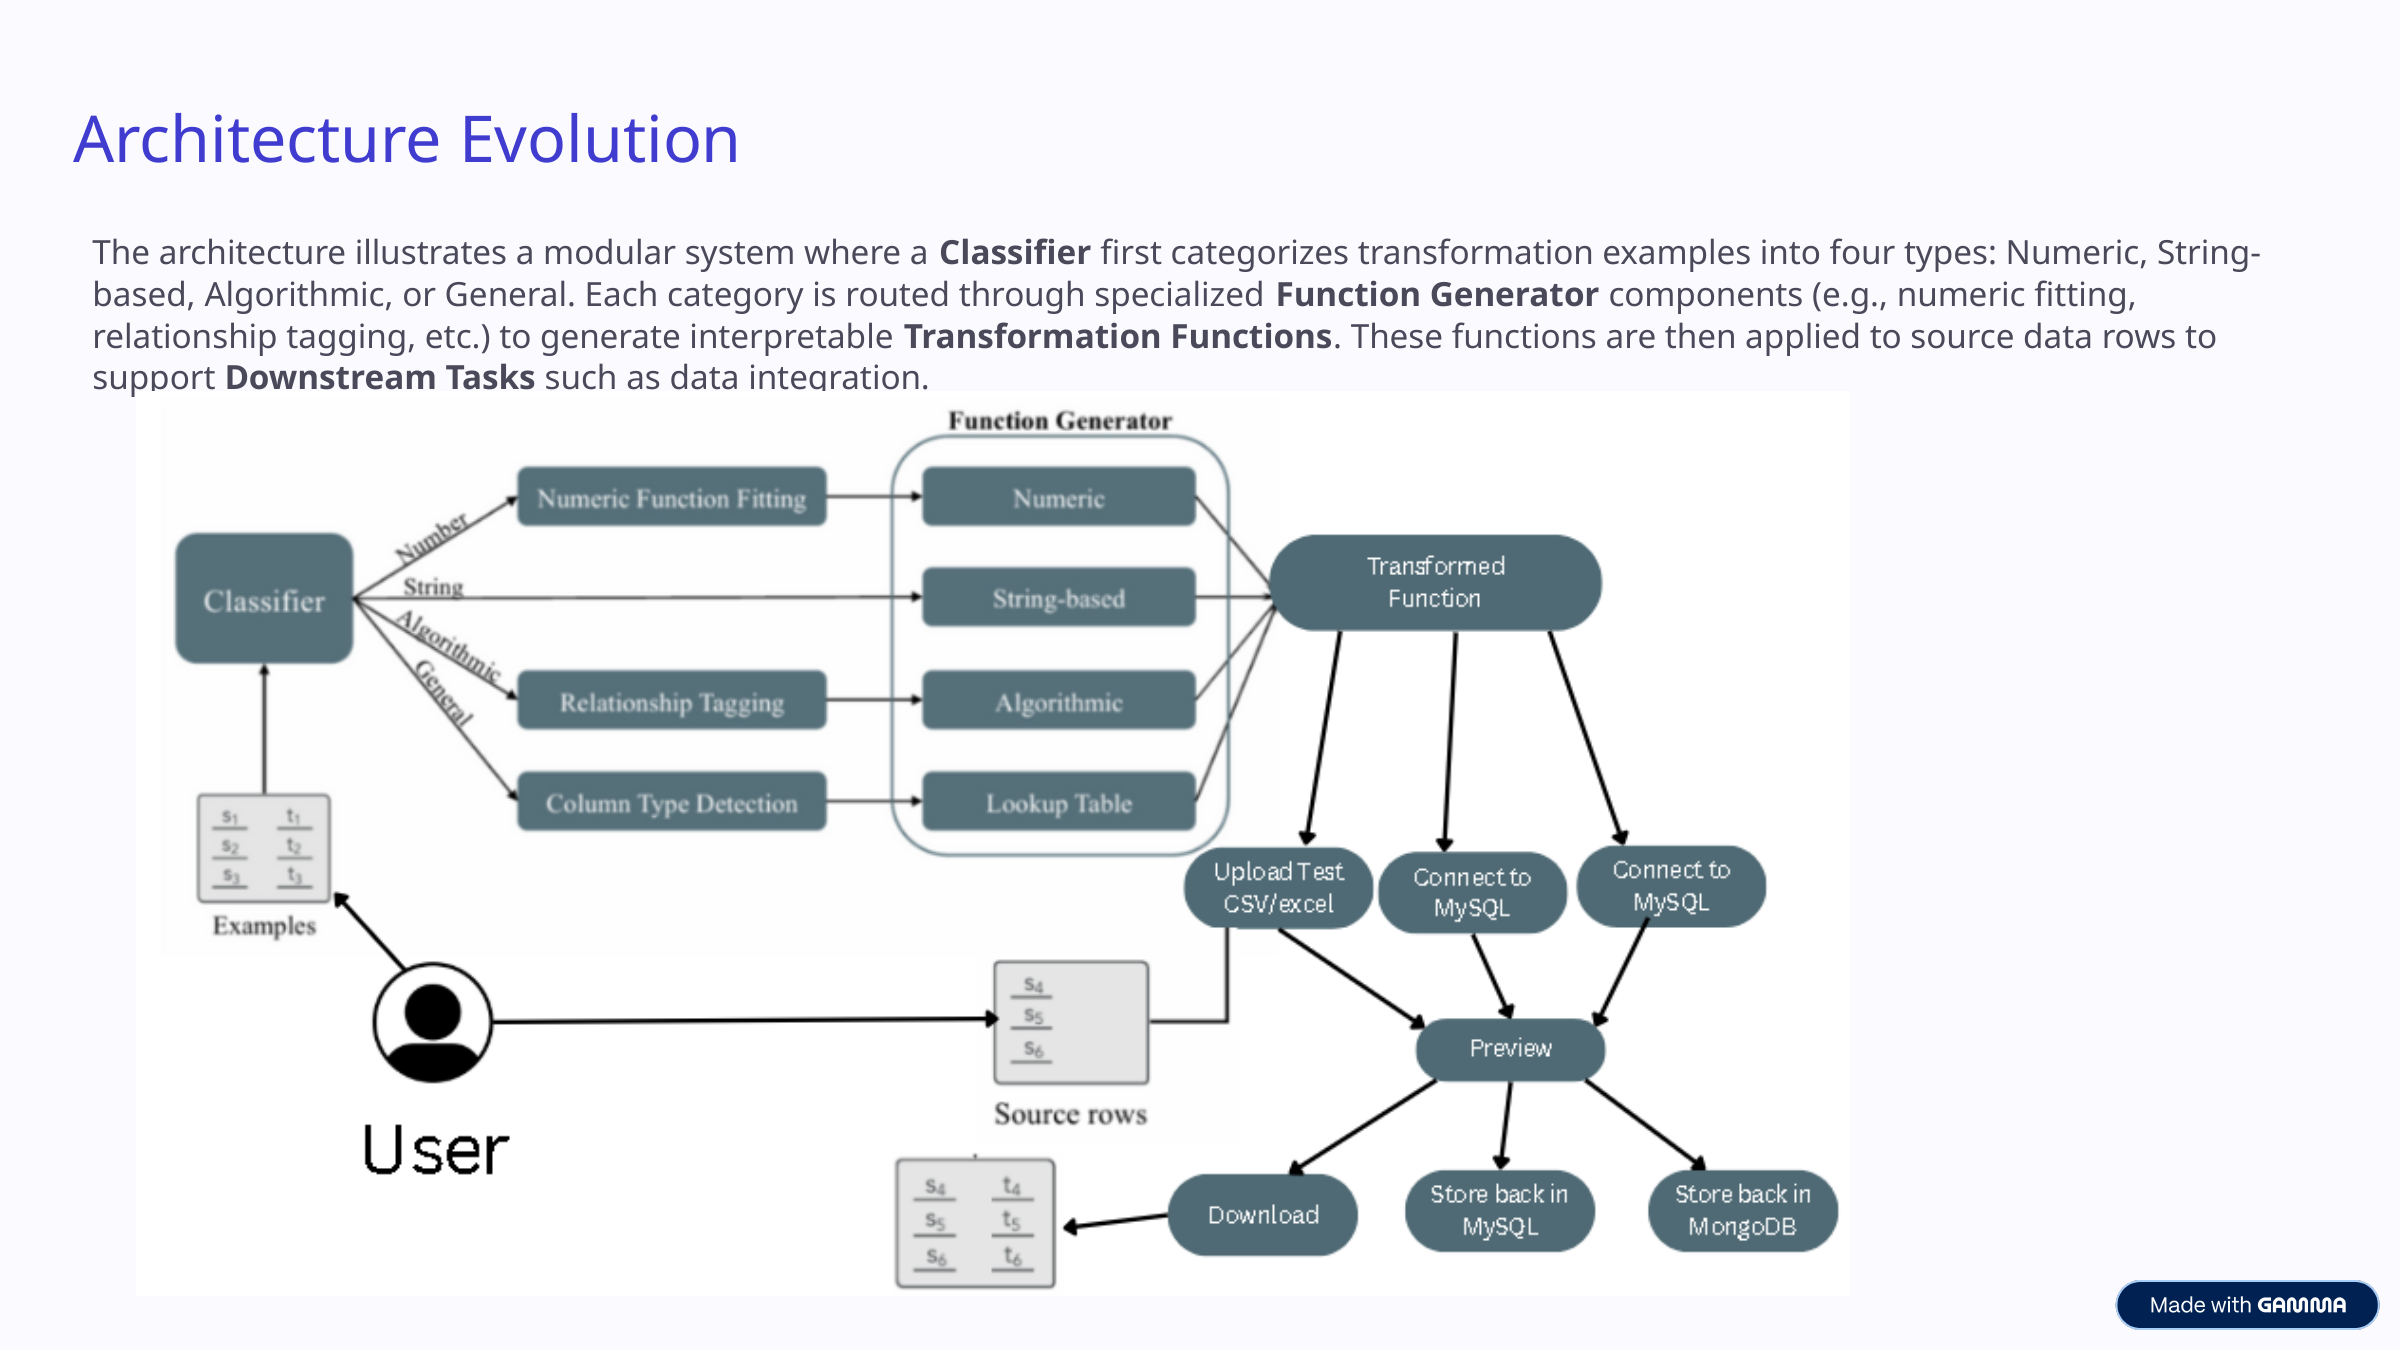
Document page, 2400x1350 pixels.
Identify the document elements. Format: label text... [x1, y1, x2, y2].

text_box Architecture Evolution [73, 94, 743, 176]
picture [136, 391, 1850, 1297]
text_box The architecture illustrates a modular system where a Classifier first categorizes transformation examples into four types: Numeric, String-based, Algorithmic, or General. Each category is routed through specialized Function Generator components (e.g., numeric fitting, relationship tagging, etc.) to generate interpretable Transformation Functions. These functions are then applied to source data rows to support Downstream Tasks such as data integration. [92, 229, 2308, 397]
picture [2106, 1271, 2389, 1339]
